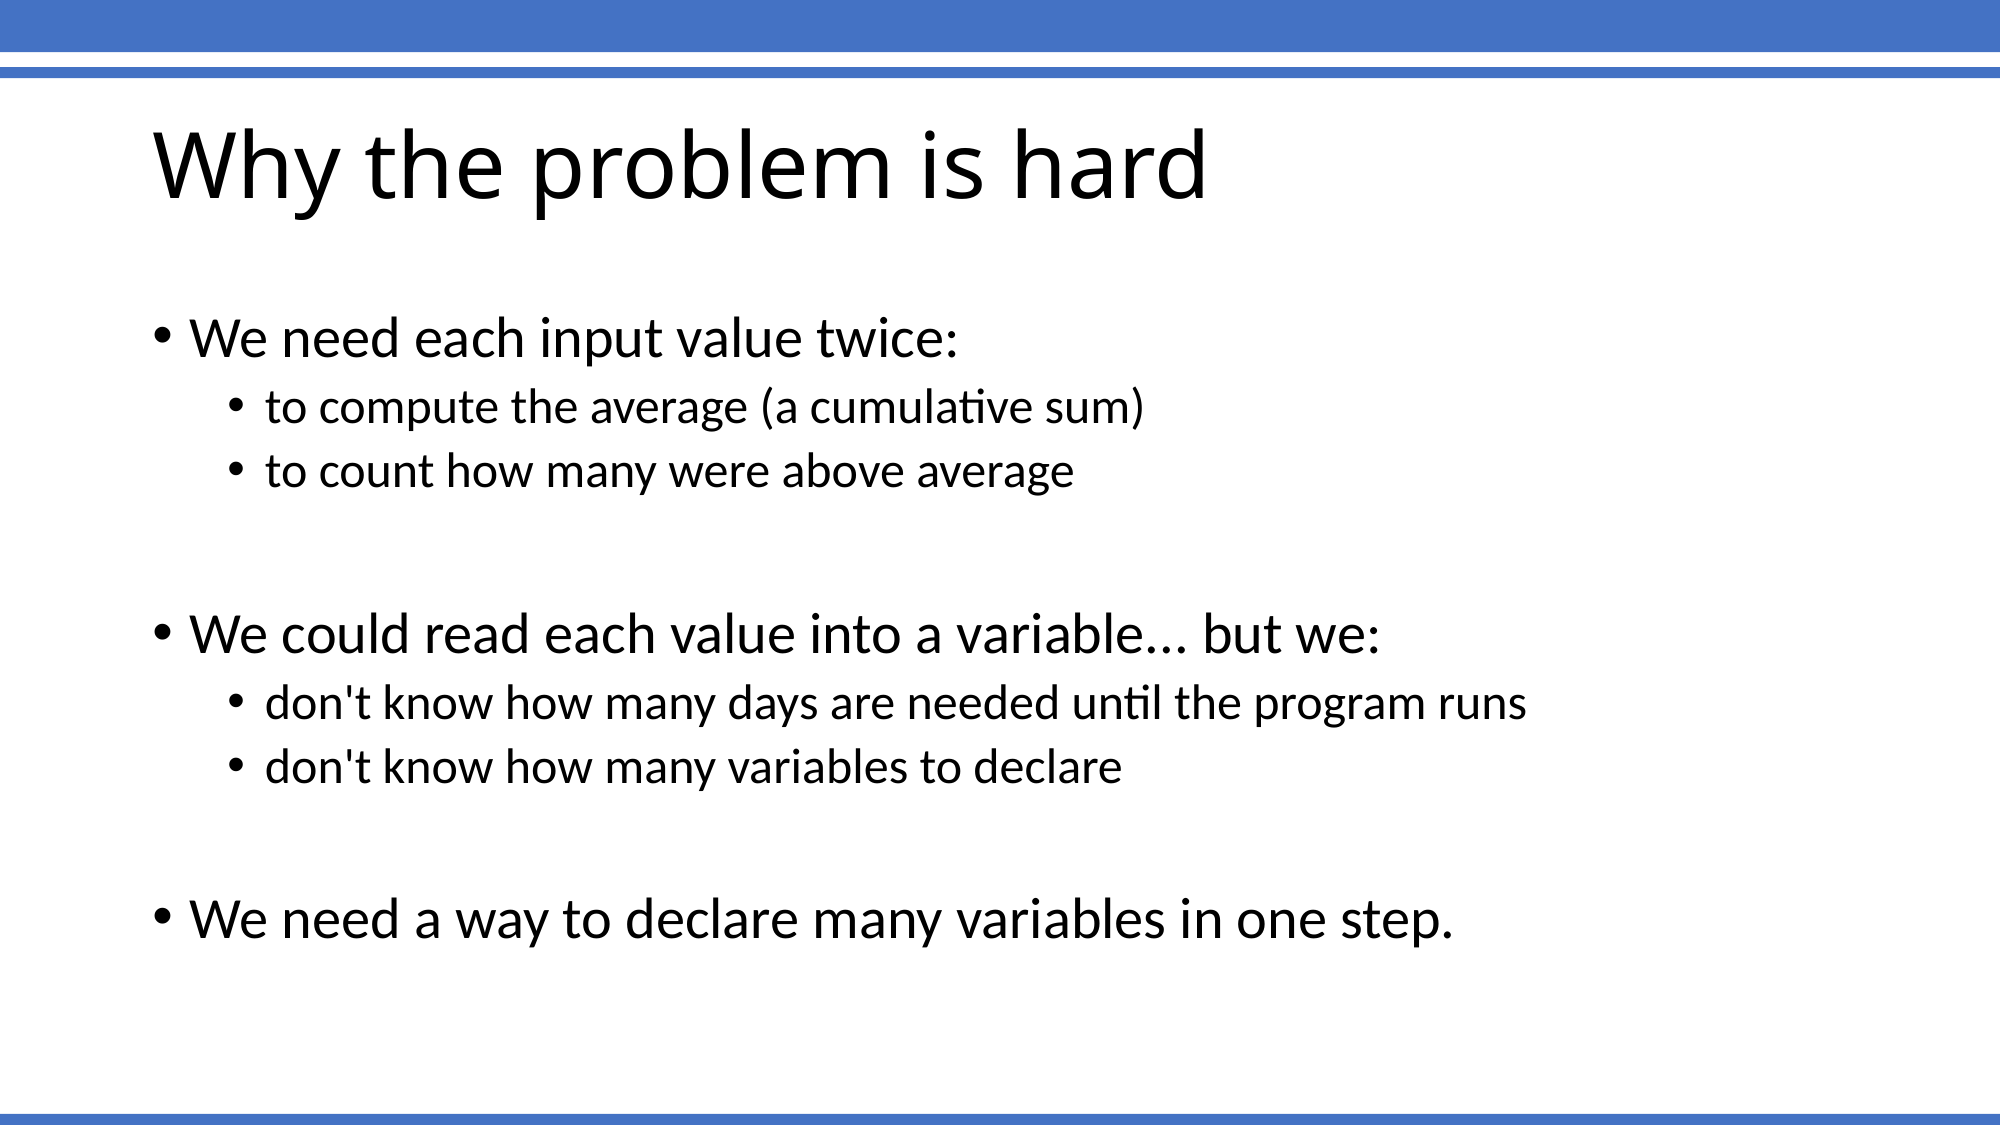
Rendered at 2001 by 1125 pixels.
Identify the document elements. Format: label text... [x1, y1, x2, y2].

title Why the problem is hard [137, 59, 1863, 278]
list We need each input value twice: to compute the average (a cumulative sum) to count how many were above average We could read each value into a variable... but we: don't know how many days are needed until the program runs don't know how many variables to declare We need a way to declare many variables in one step. [137, 299, 1863, 1014]
